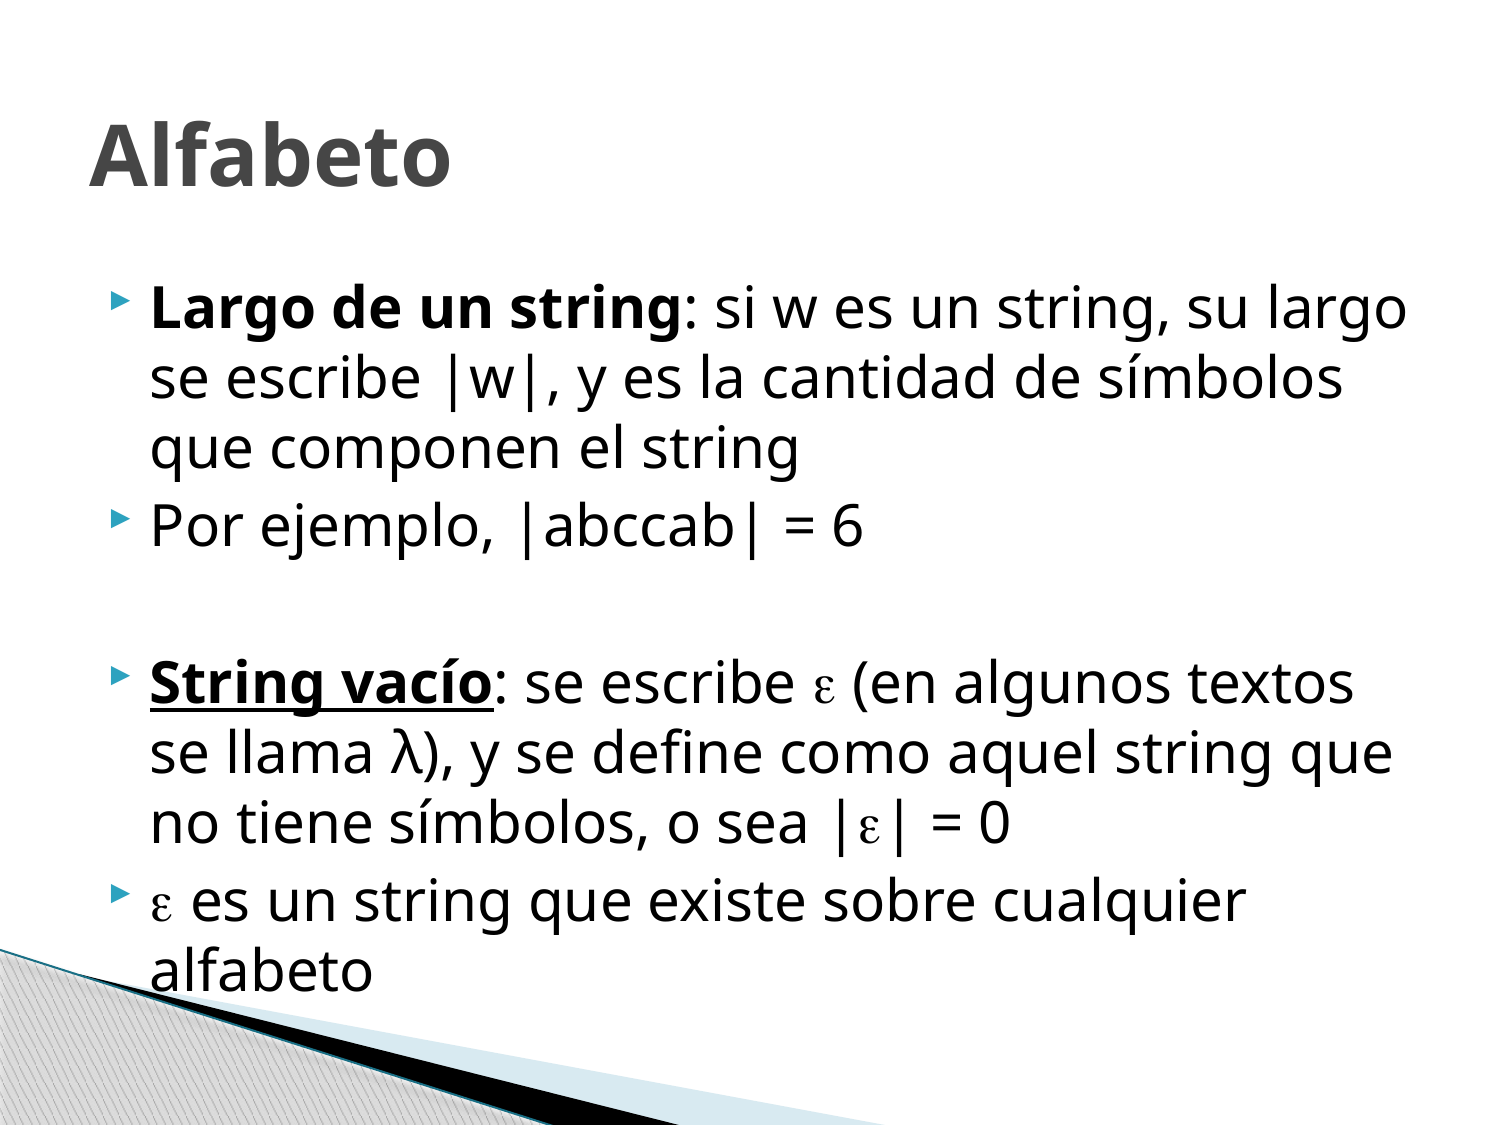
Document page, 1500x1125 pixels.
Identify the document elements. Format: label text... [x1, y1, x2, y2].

list Largo de un string: si w es un string, su largo se escribe |w|, y es la cantidad de símbolos que componen el string Por ejemplo, |abccab| = 6 String vacío: se escribe  (en algunos textos se llama λ), y se define como aquel string que no tiene símbolos, o sea || = 0  es un string que existe sobre cualquier alfabeto [75, 262, 1436, 1005]
title Alfabeto [75, 42, 1425, 263]
